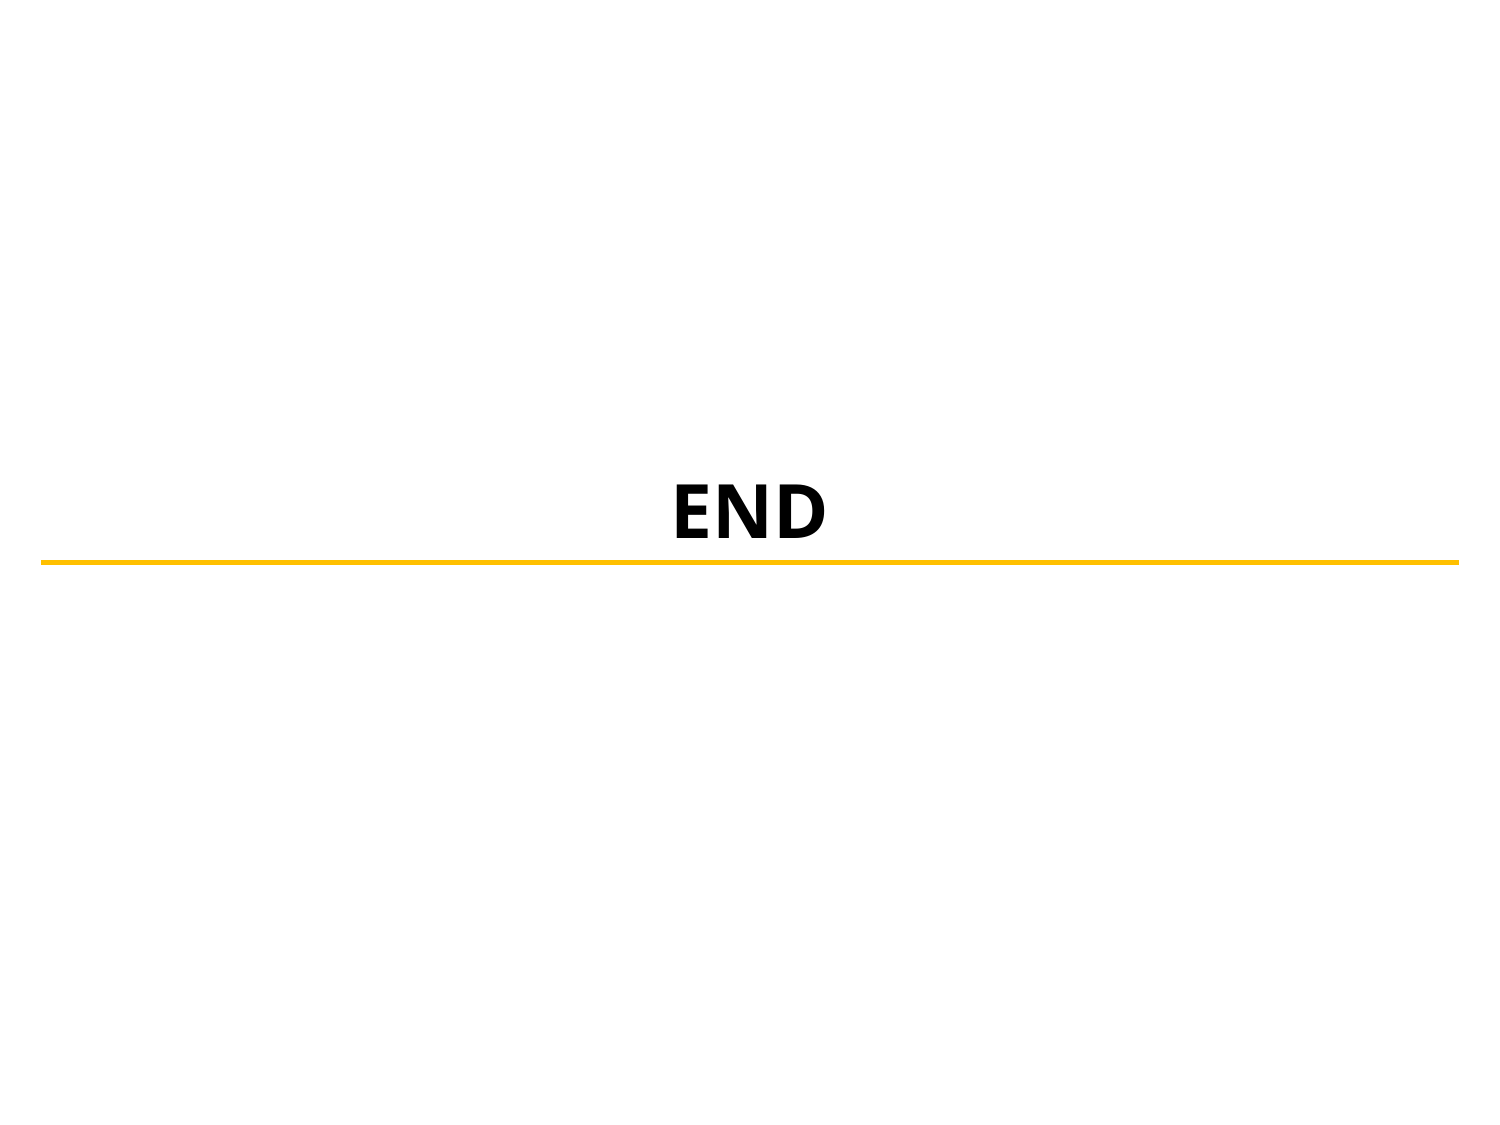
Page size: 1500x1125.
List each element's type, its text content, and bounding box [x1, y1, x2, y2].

text_box END [614, 456, 886, 560]
